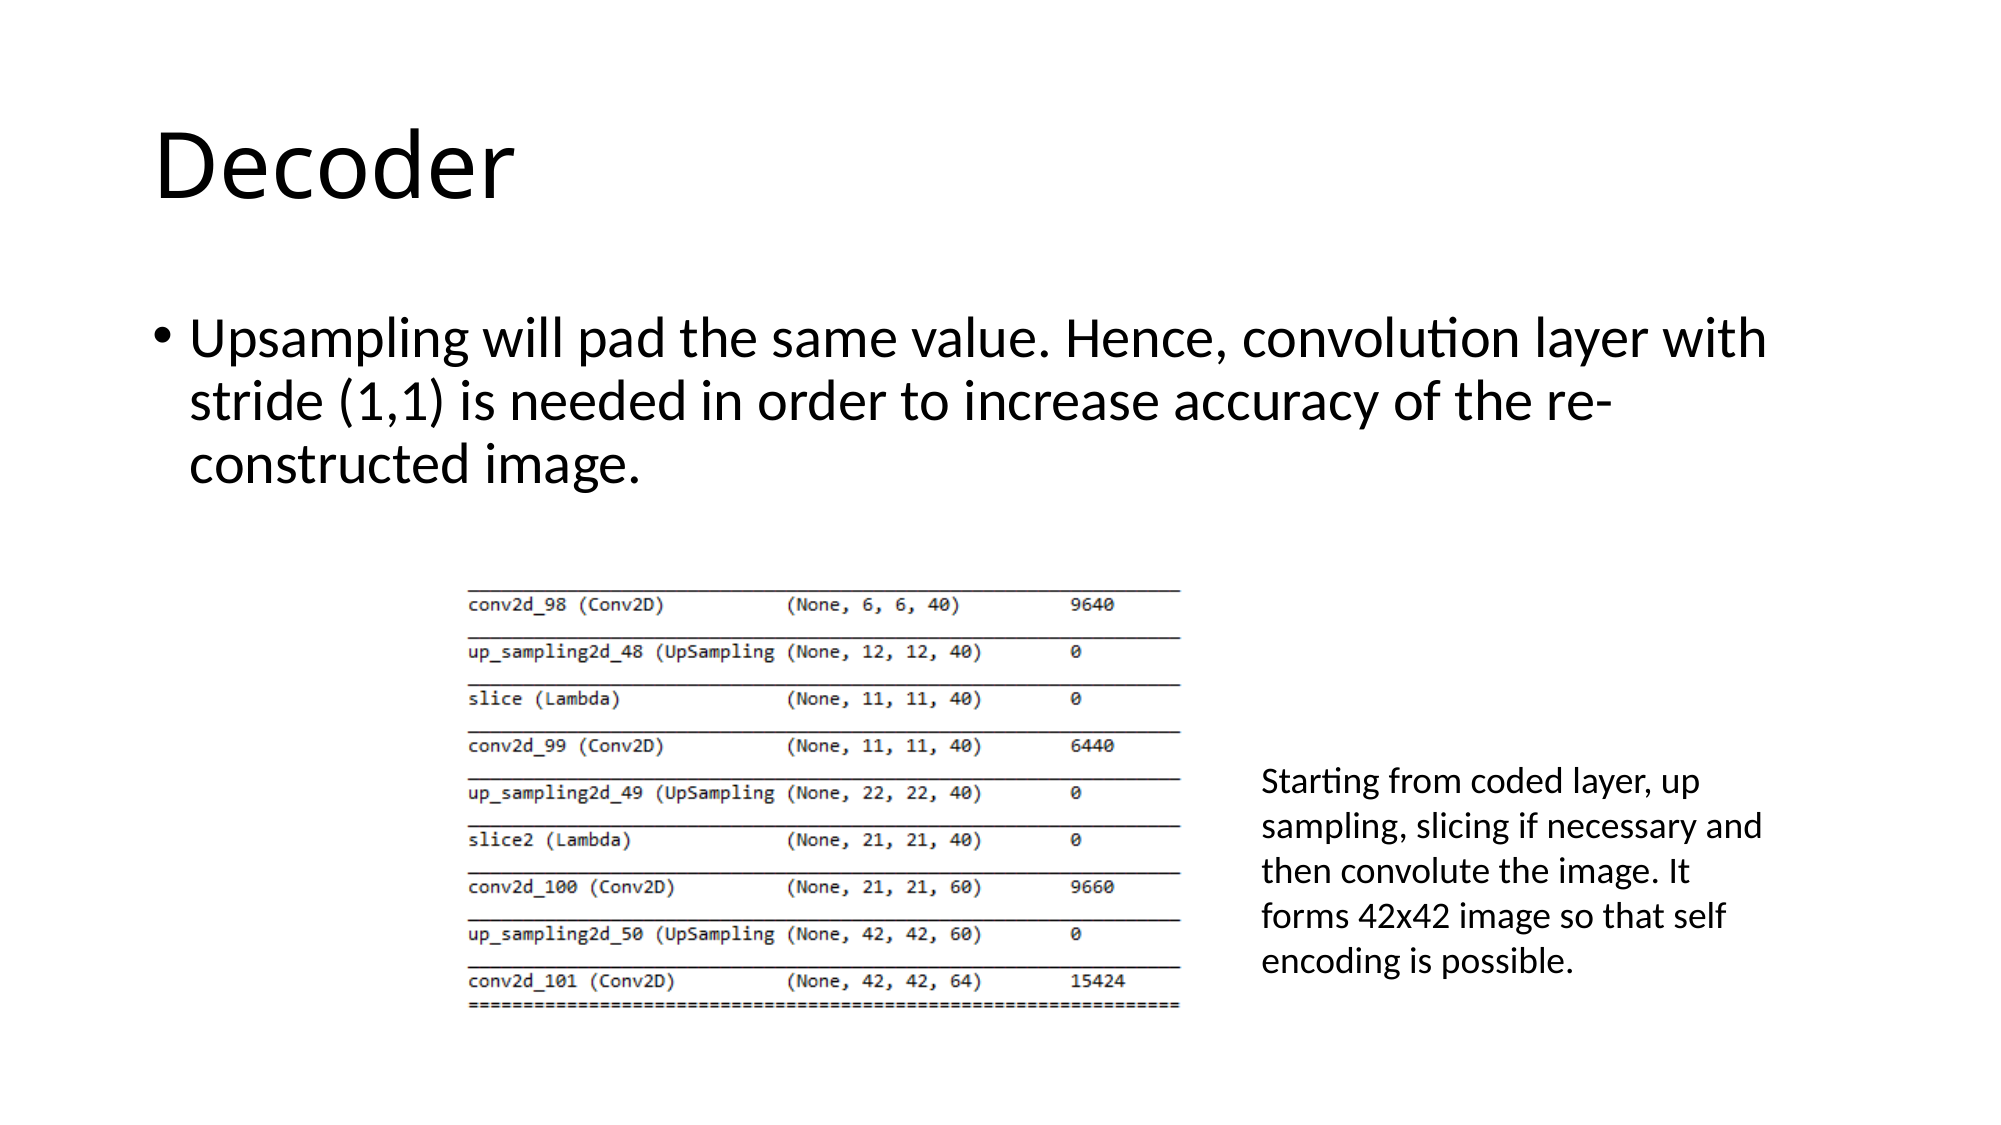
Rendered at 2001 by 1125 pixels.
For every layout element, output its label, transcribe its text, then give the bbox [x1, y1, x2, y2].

list Upsampling will pad the same value. Hence, convolution layer with stride (1,1) is needed in order to increase accuracy of the re-constructed image. [137, 299, 1863, 1014]
picture [465, 589, 1185, 1014]
title Decoder [137, 59, 1863, 278]
text_box Starting from coded layer, up sampling, slicing if necessary and then convolute the image. It forms 42x42 image so that self encoding is possible. [1246, 748, 1801, 989]
